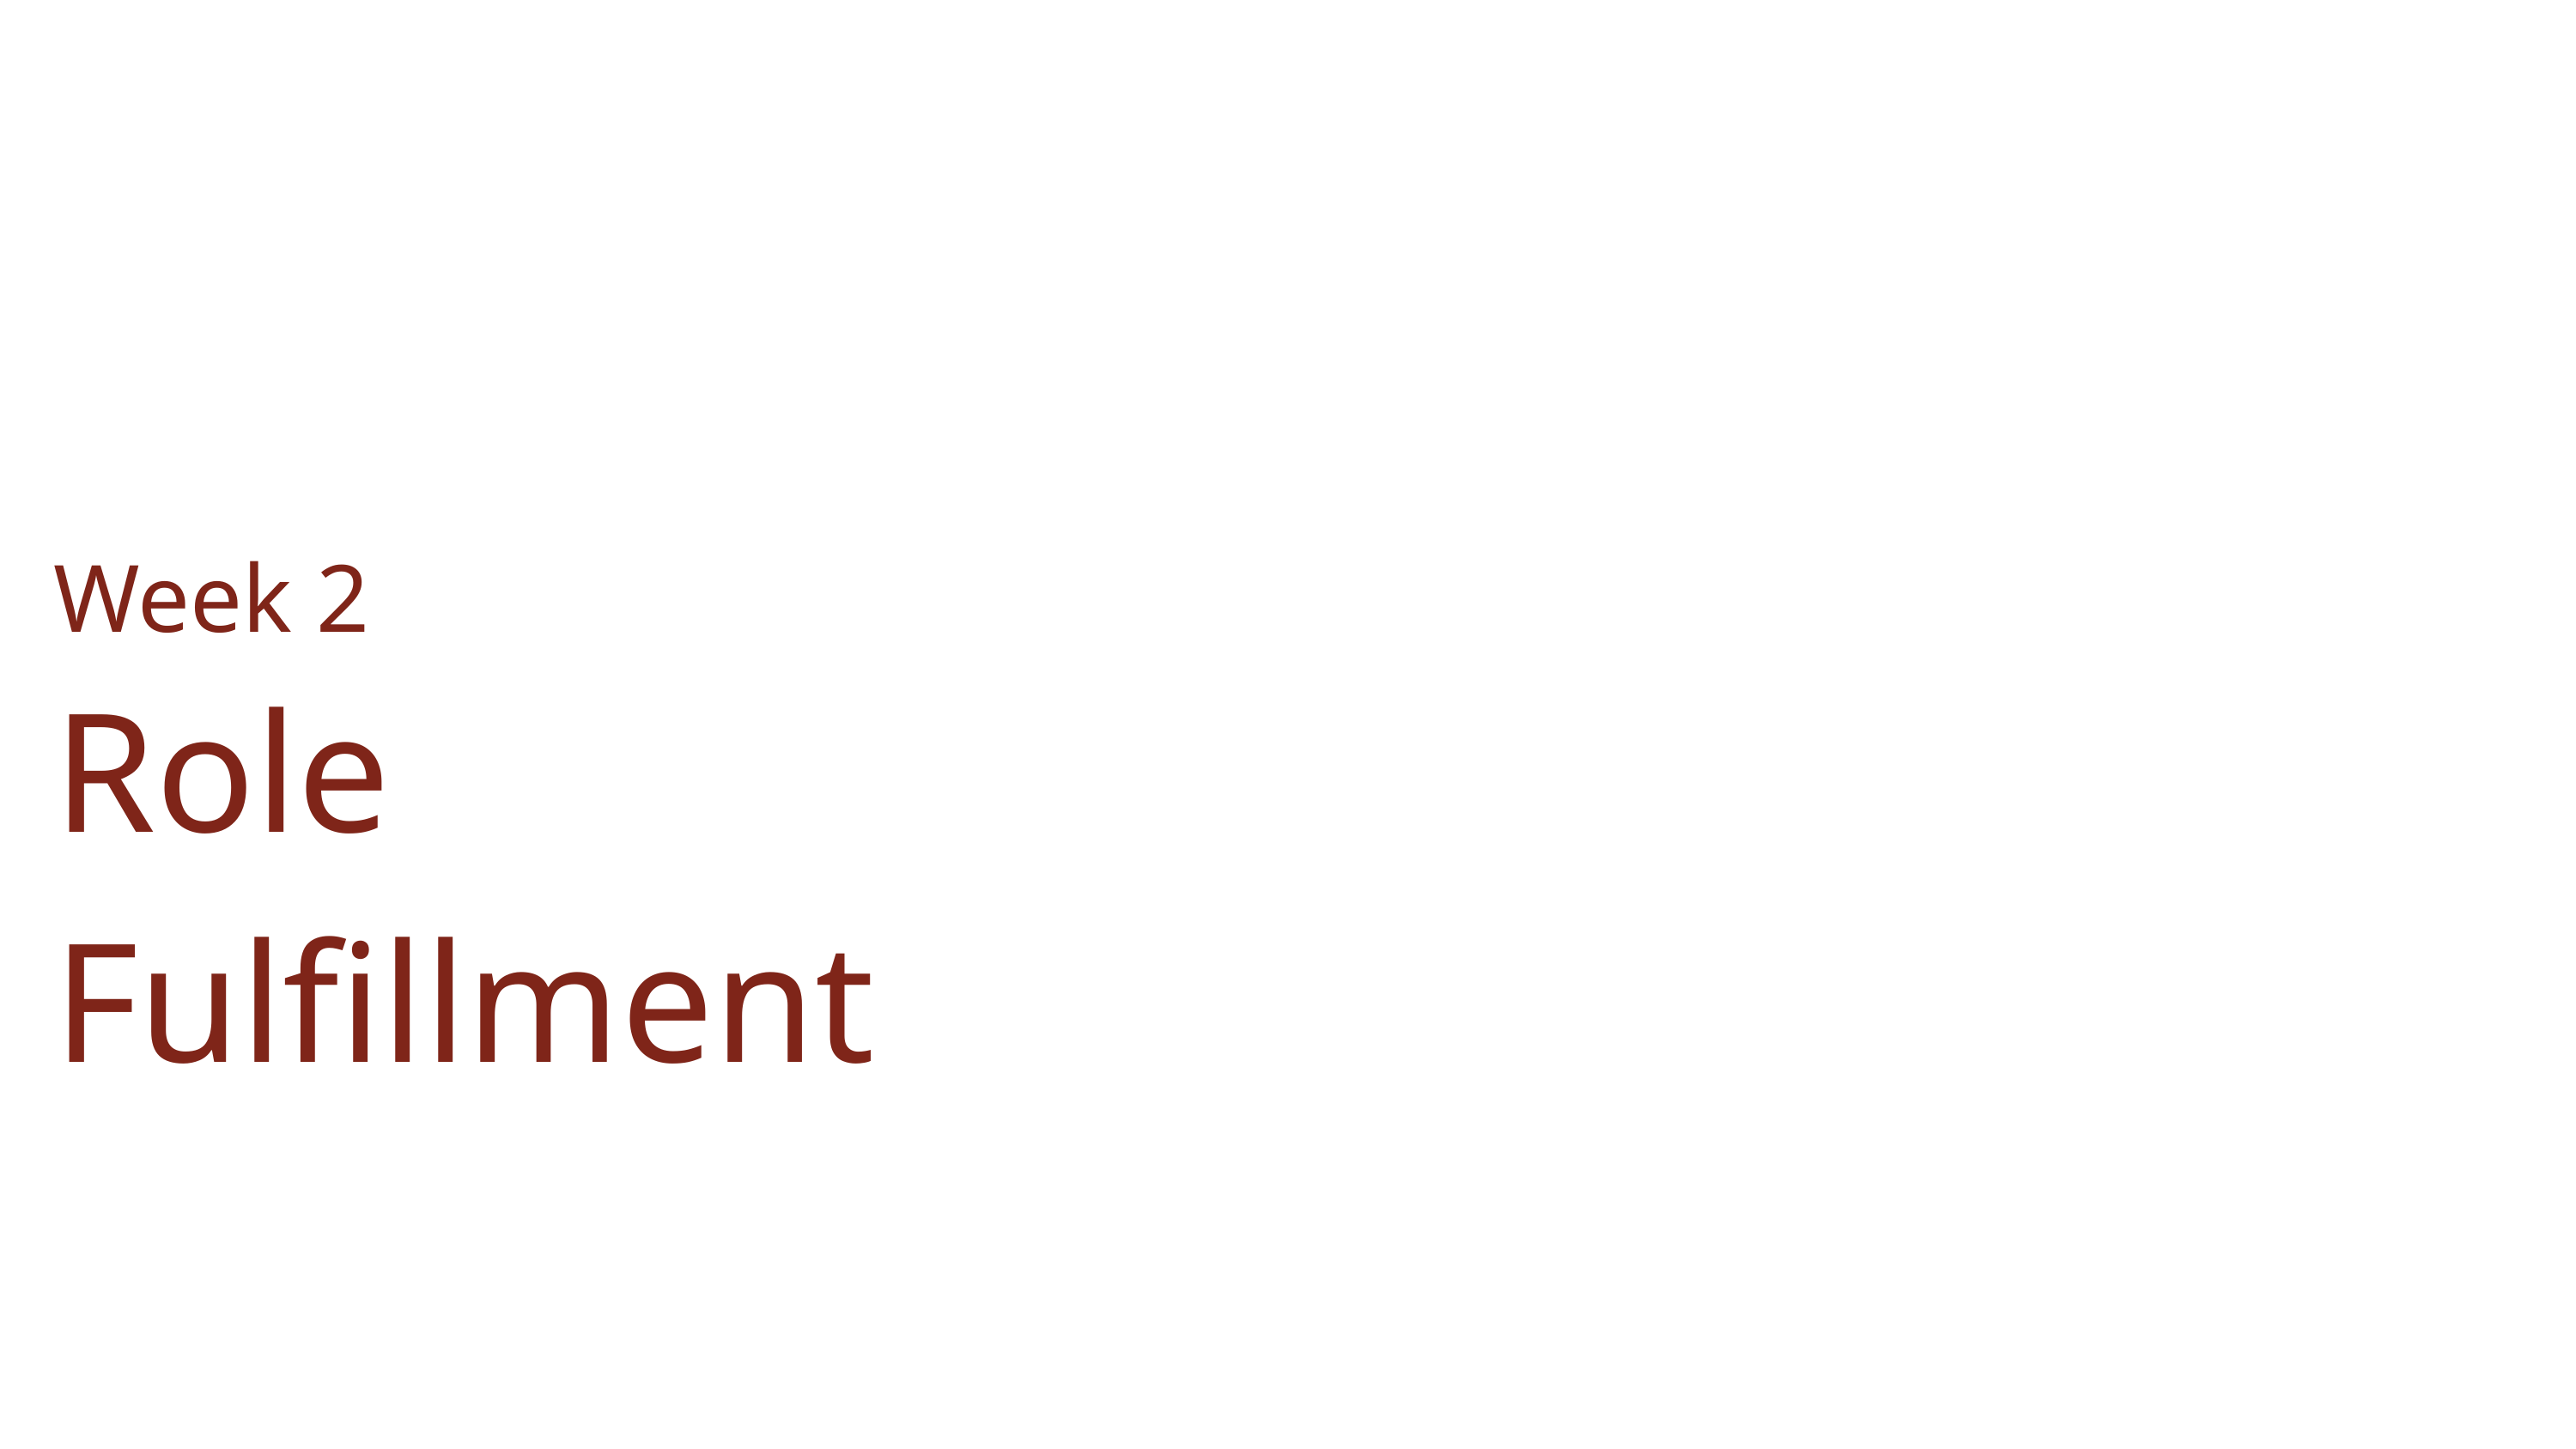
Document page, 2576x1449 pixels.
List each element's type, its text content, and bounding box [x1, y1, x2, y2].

text_box Week 2 [53, 520, 371, 652]
text_box Role Fulfillment [53, 634, 1244, 1096]
